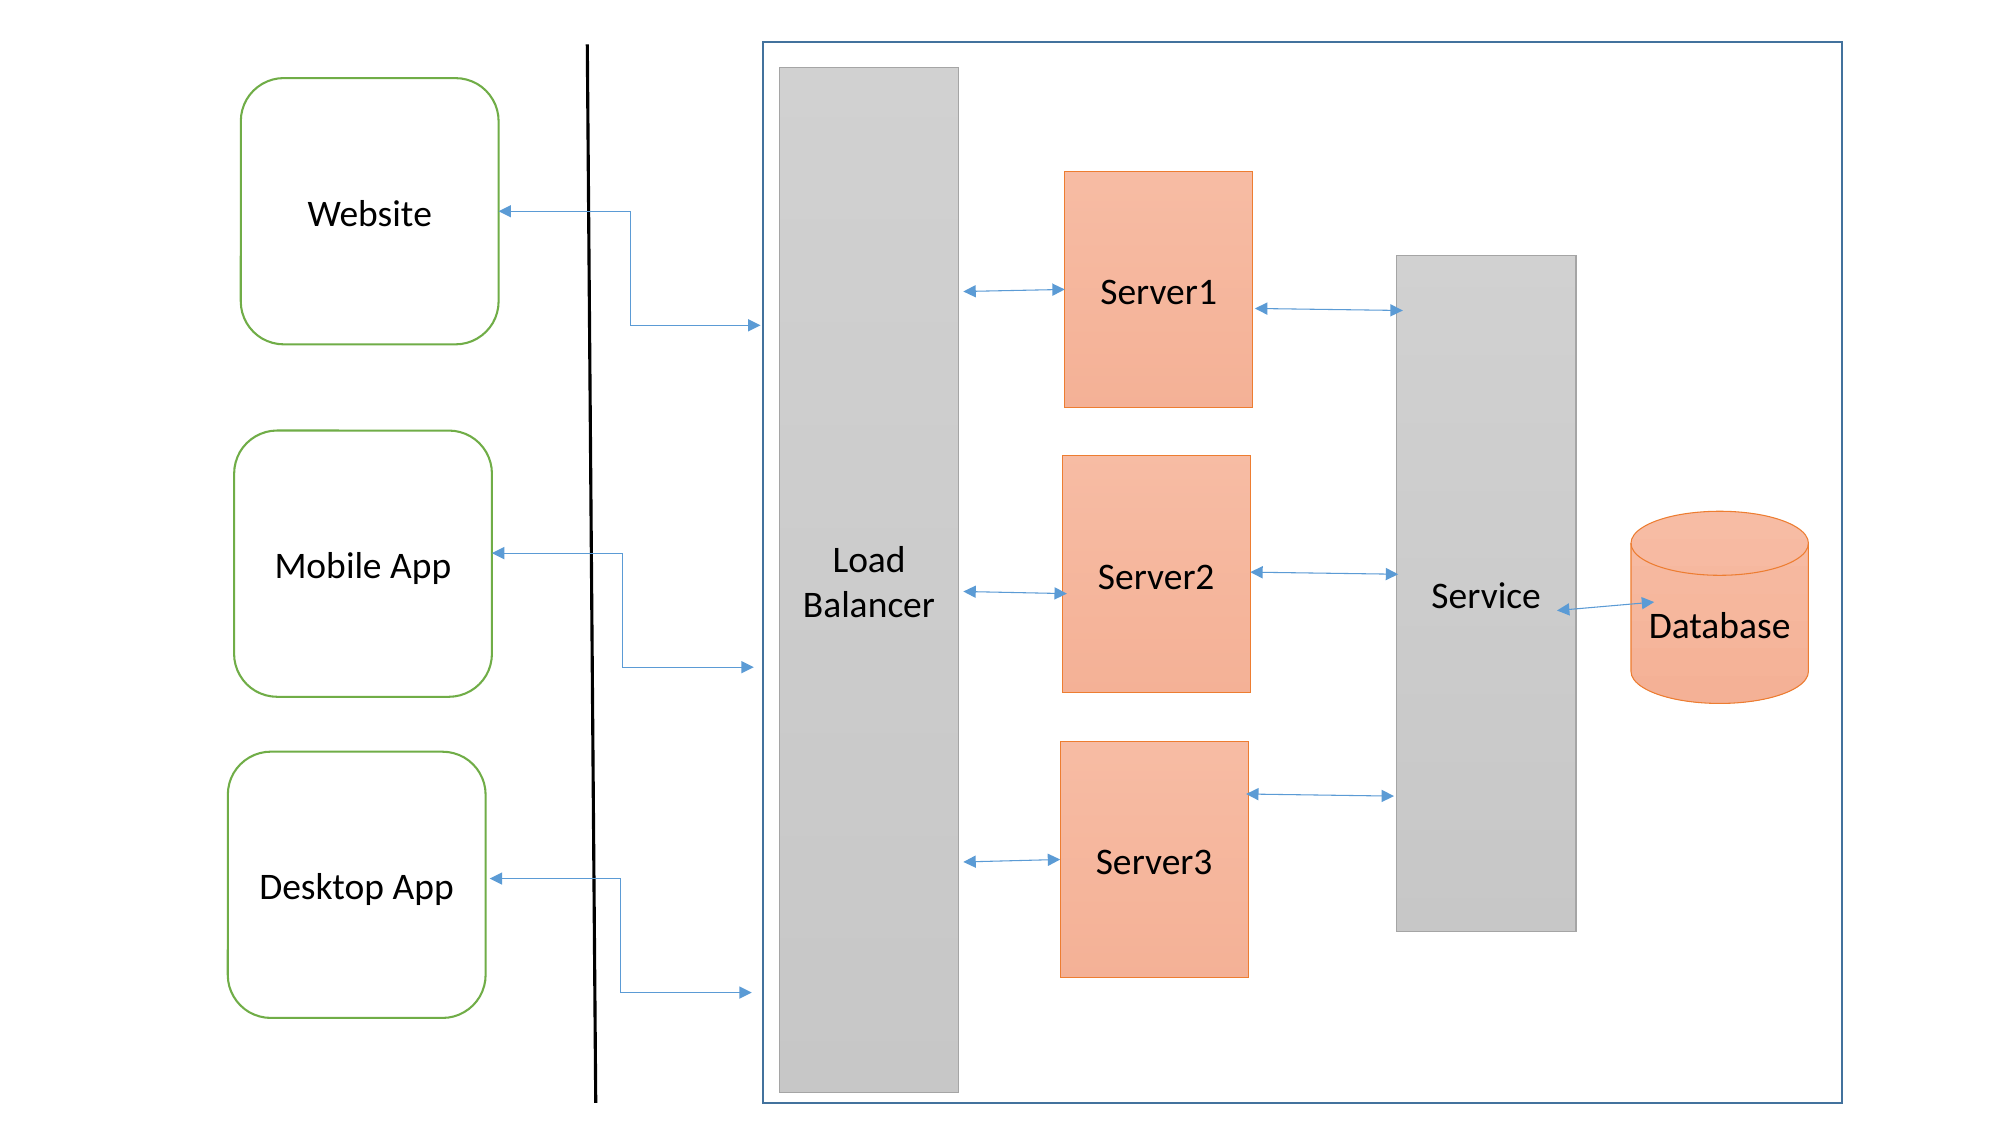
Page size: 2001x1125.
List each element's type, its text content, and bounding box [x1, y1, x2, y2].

text_box Server1 [1064, 171, 1253, 408]
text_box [587, 993, 596, 1103]
text_box Desktop App [226, 750, 487, 1019]
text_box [489, 878, 752, 993]
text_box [587, 326, 596, 553]
text_box Mobile App [233, 429, 493, 698]
text_box Server2 [1062, 455, 1251, 693]
text_box Service [1396, 255, 1577, 932]
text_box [1246, 793, 1394, 797]
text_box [1556, 602, 1655, 611]
text_box Load Balancer [779, 67, 959, 1093]
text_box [587, 668, 596, 878]
text_box Server3 [1060, 741, 1249, 978]
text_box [491, 553, 754, 668]
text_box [587, 44, 596, 211]
text_box [762, 41, 1843, 1104]
text_box Website [239, 77, 500, 346]
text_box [498, 211, 761, 326]
text_box Database [1630, 510, 1809, 704]
